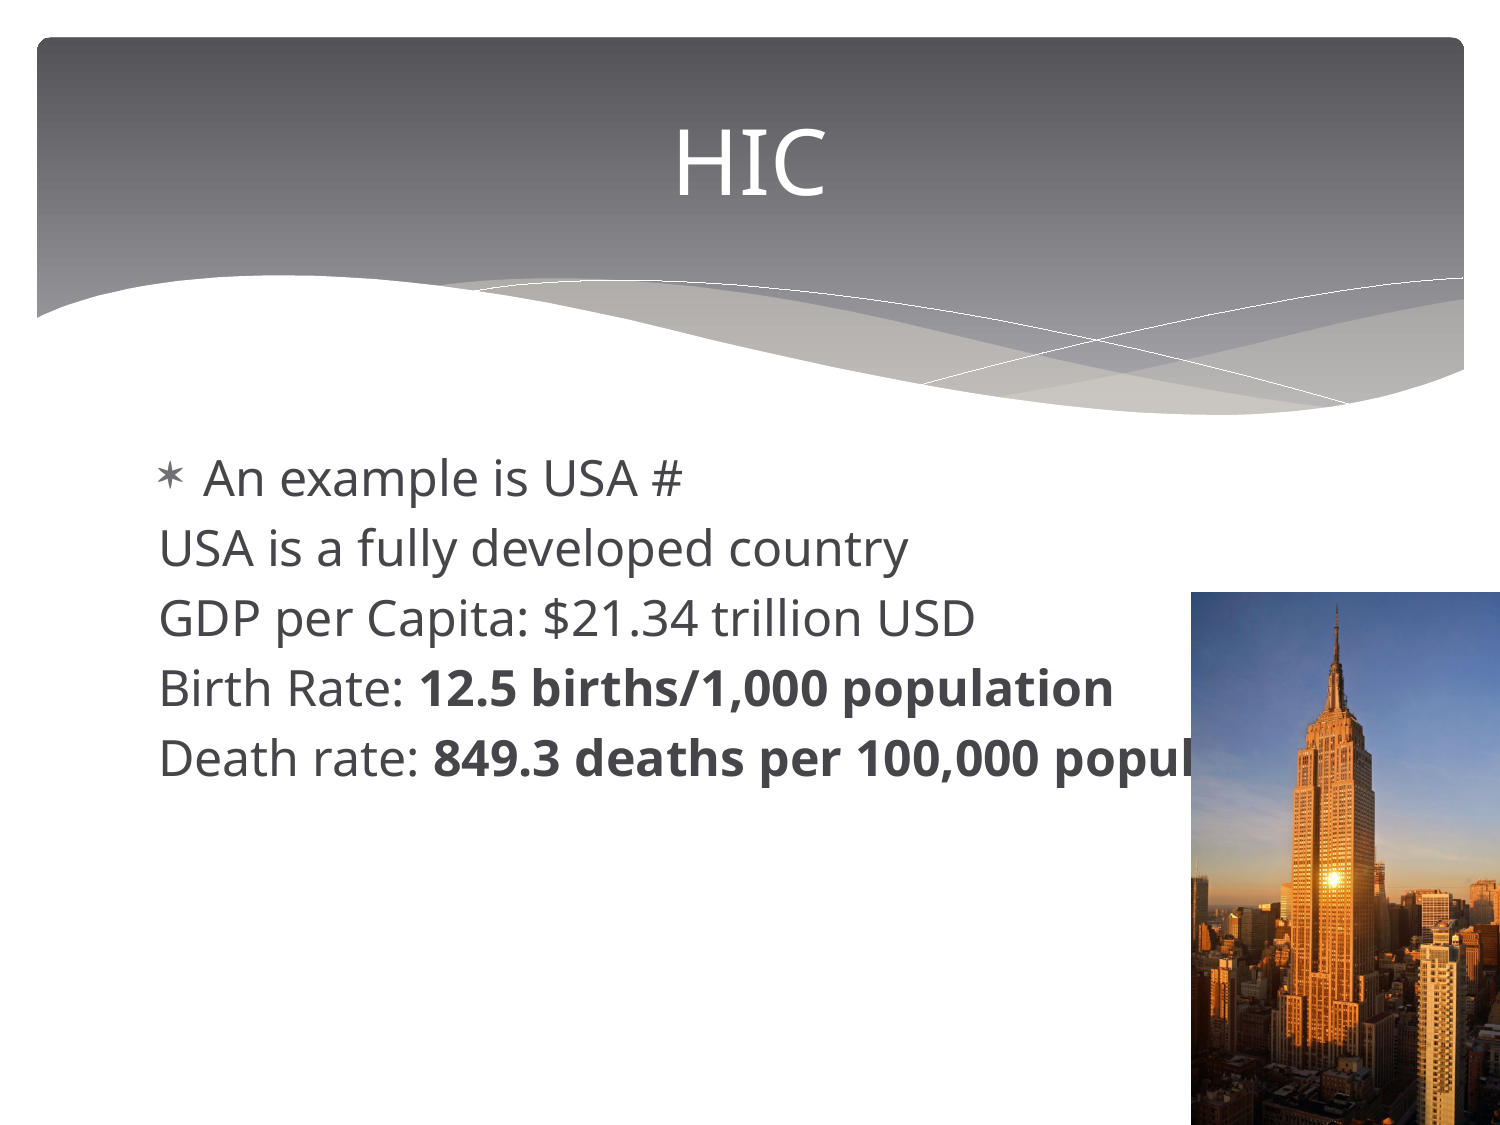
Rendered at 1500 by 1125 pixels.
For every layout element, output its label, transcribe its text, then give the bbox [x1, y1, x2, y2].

list An example is USA # USA is a fully developed country GDP per Capita: $21.34 trillion USD Birth Rate: 12.5 births/1,000 population Death rate: 849.3 deaths per 100,000 population [143, 438, 1359, 1005]
picture [1191, 592, 1500, 1125]
title HIC [75, 55, 1425, 261]
